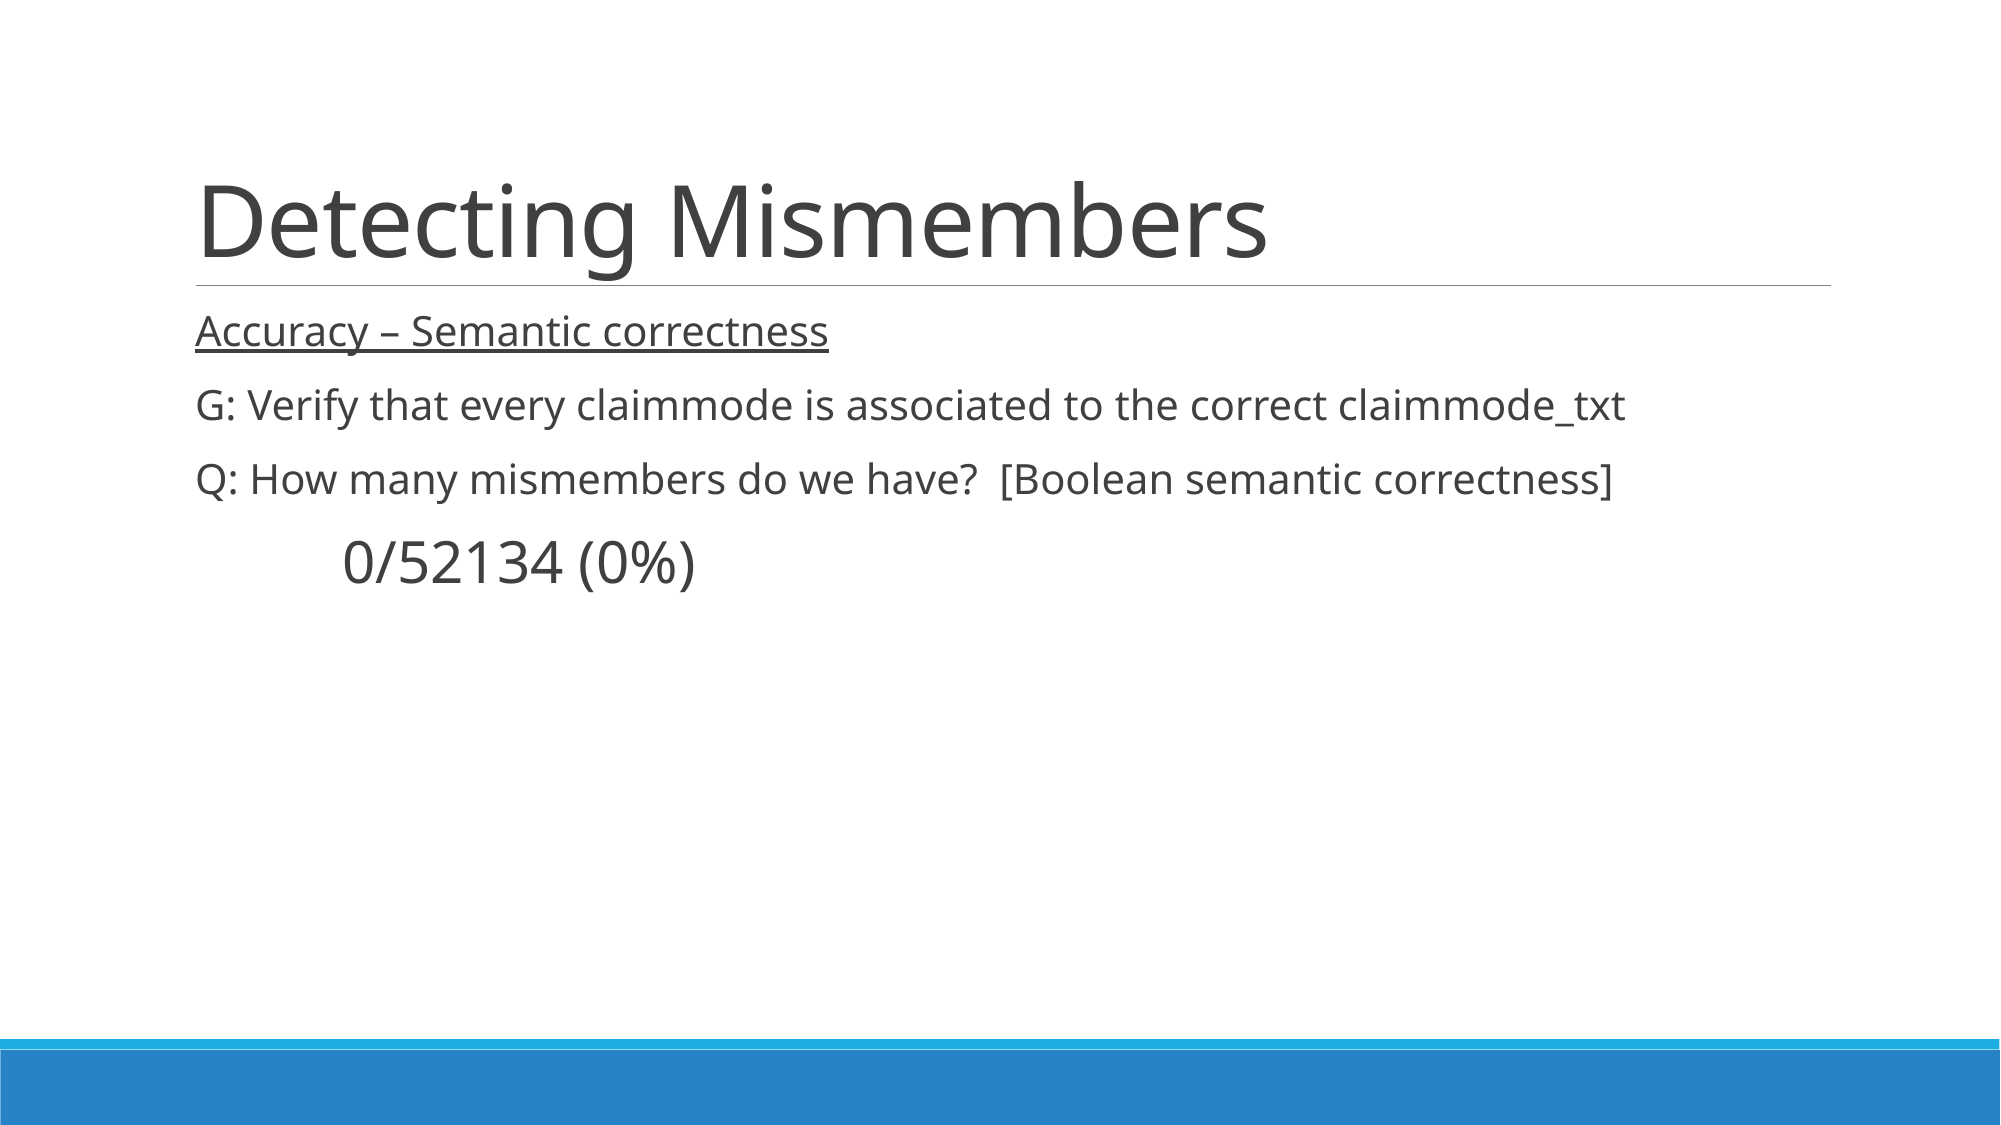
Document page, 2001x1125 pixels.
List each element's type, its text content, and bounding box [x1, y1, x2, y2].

title Detecting Mismembers [180, 47, 1830, 285]
list Accuracy – Semantic correctness G: Verify that every claimmode is associated to the correct claimmode_txt Q: How many mismembers do we have? [Boolean semantic correctness] 0/52134 (0%) [180, 302, 1830, 963]
